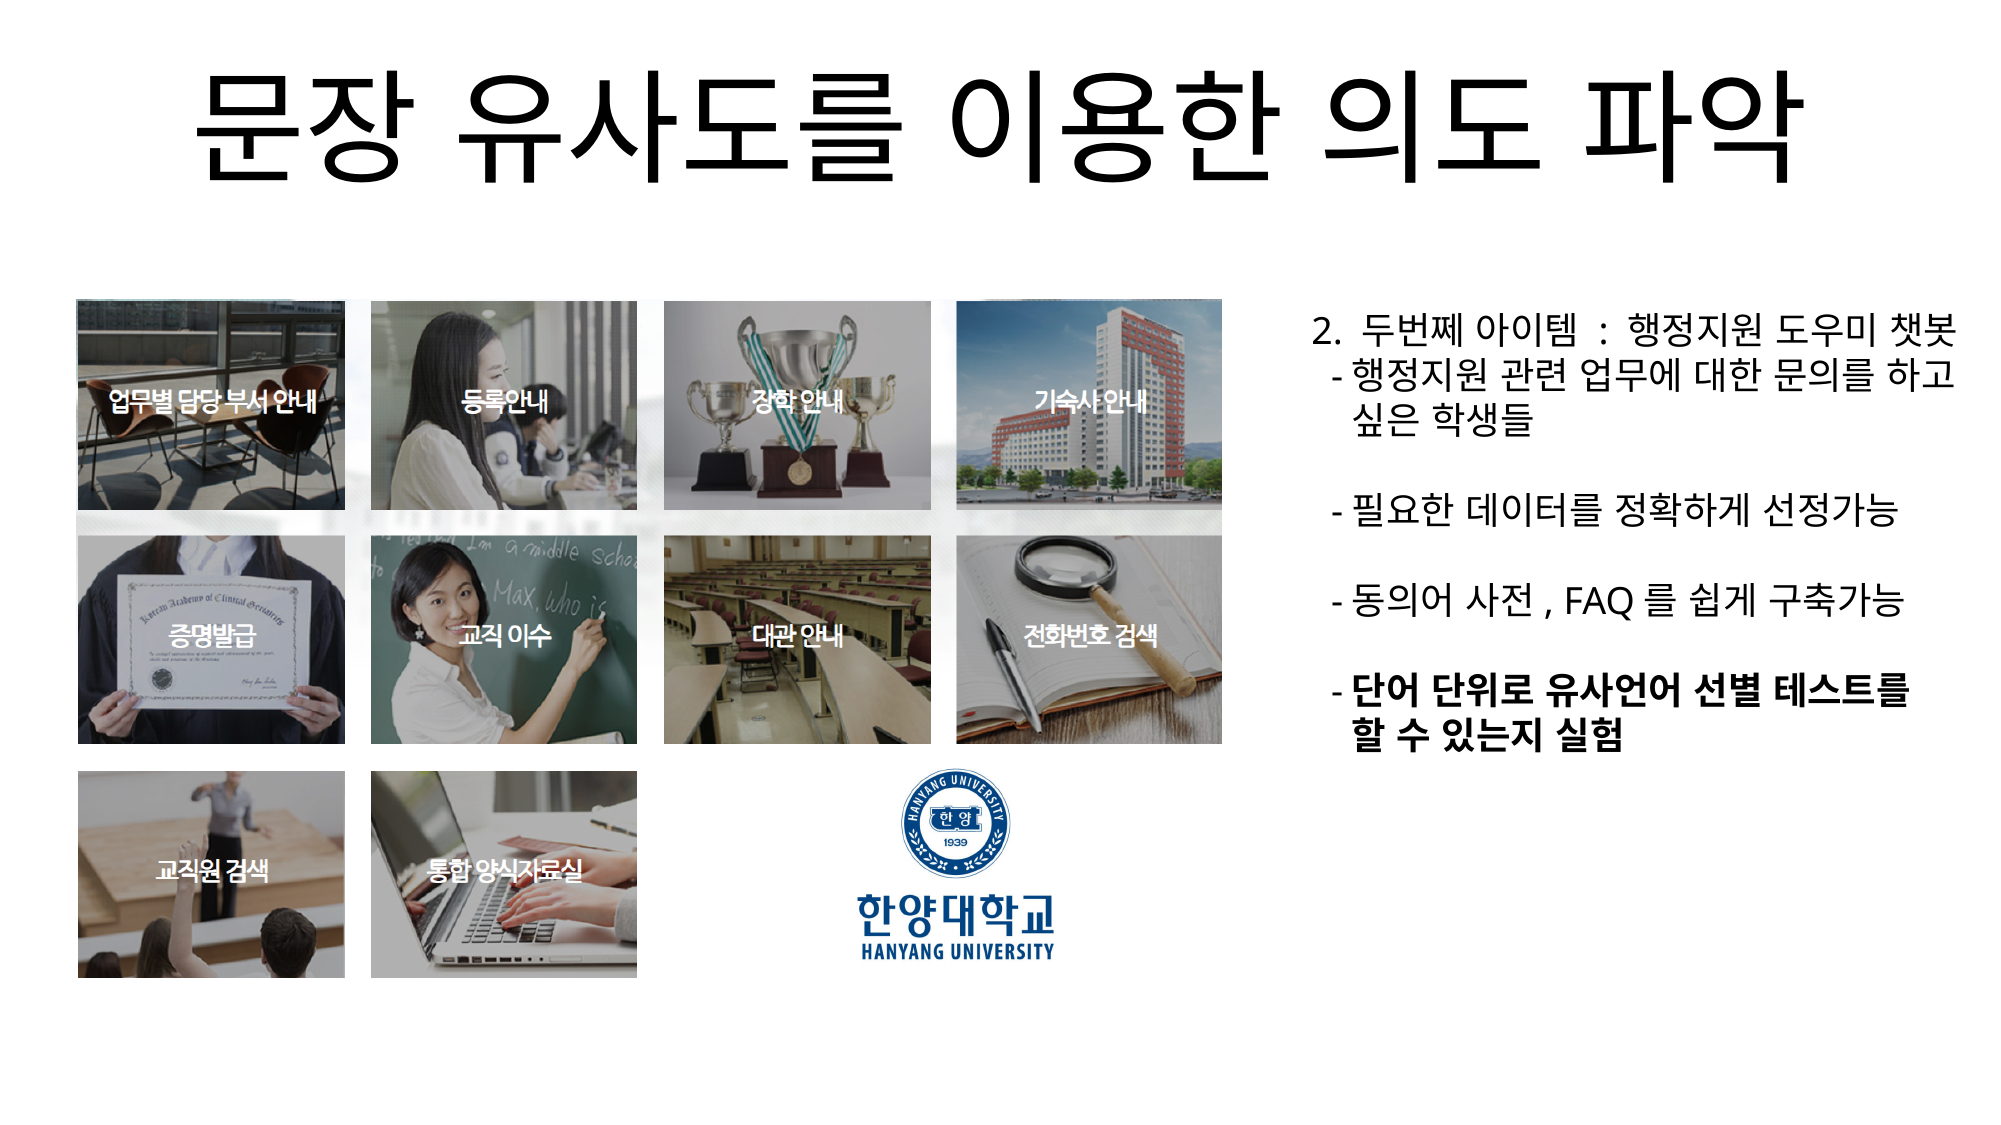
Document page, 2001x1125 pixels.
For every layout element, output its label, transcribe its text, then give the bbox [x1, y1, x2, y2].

text_box 문장 유사도를 이용한 의도 파악 [137, 58, 1863, 208]
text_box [76, 299, 1222, 978]
text_box 2. 두번쩨 아이템 : 행정지원 도우미 챗봇 -행정지원 관련 업무에 대한 문의를 하고 싶은 학생들 -필요한 데이터를 정확하게 선정가능 -동의어 사전, FAQ를 쉽게 구축가능 -단어 단위로 유사언어 선별 테스트를 할 수 있는지 실험 [1296, 299, 1974, 764]
